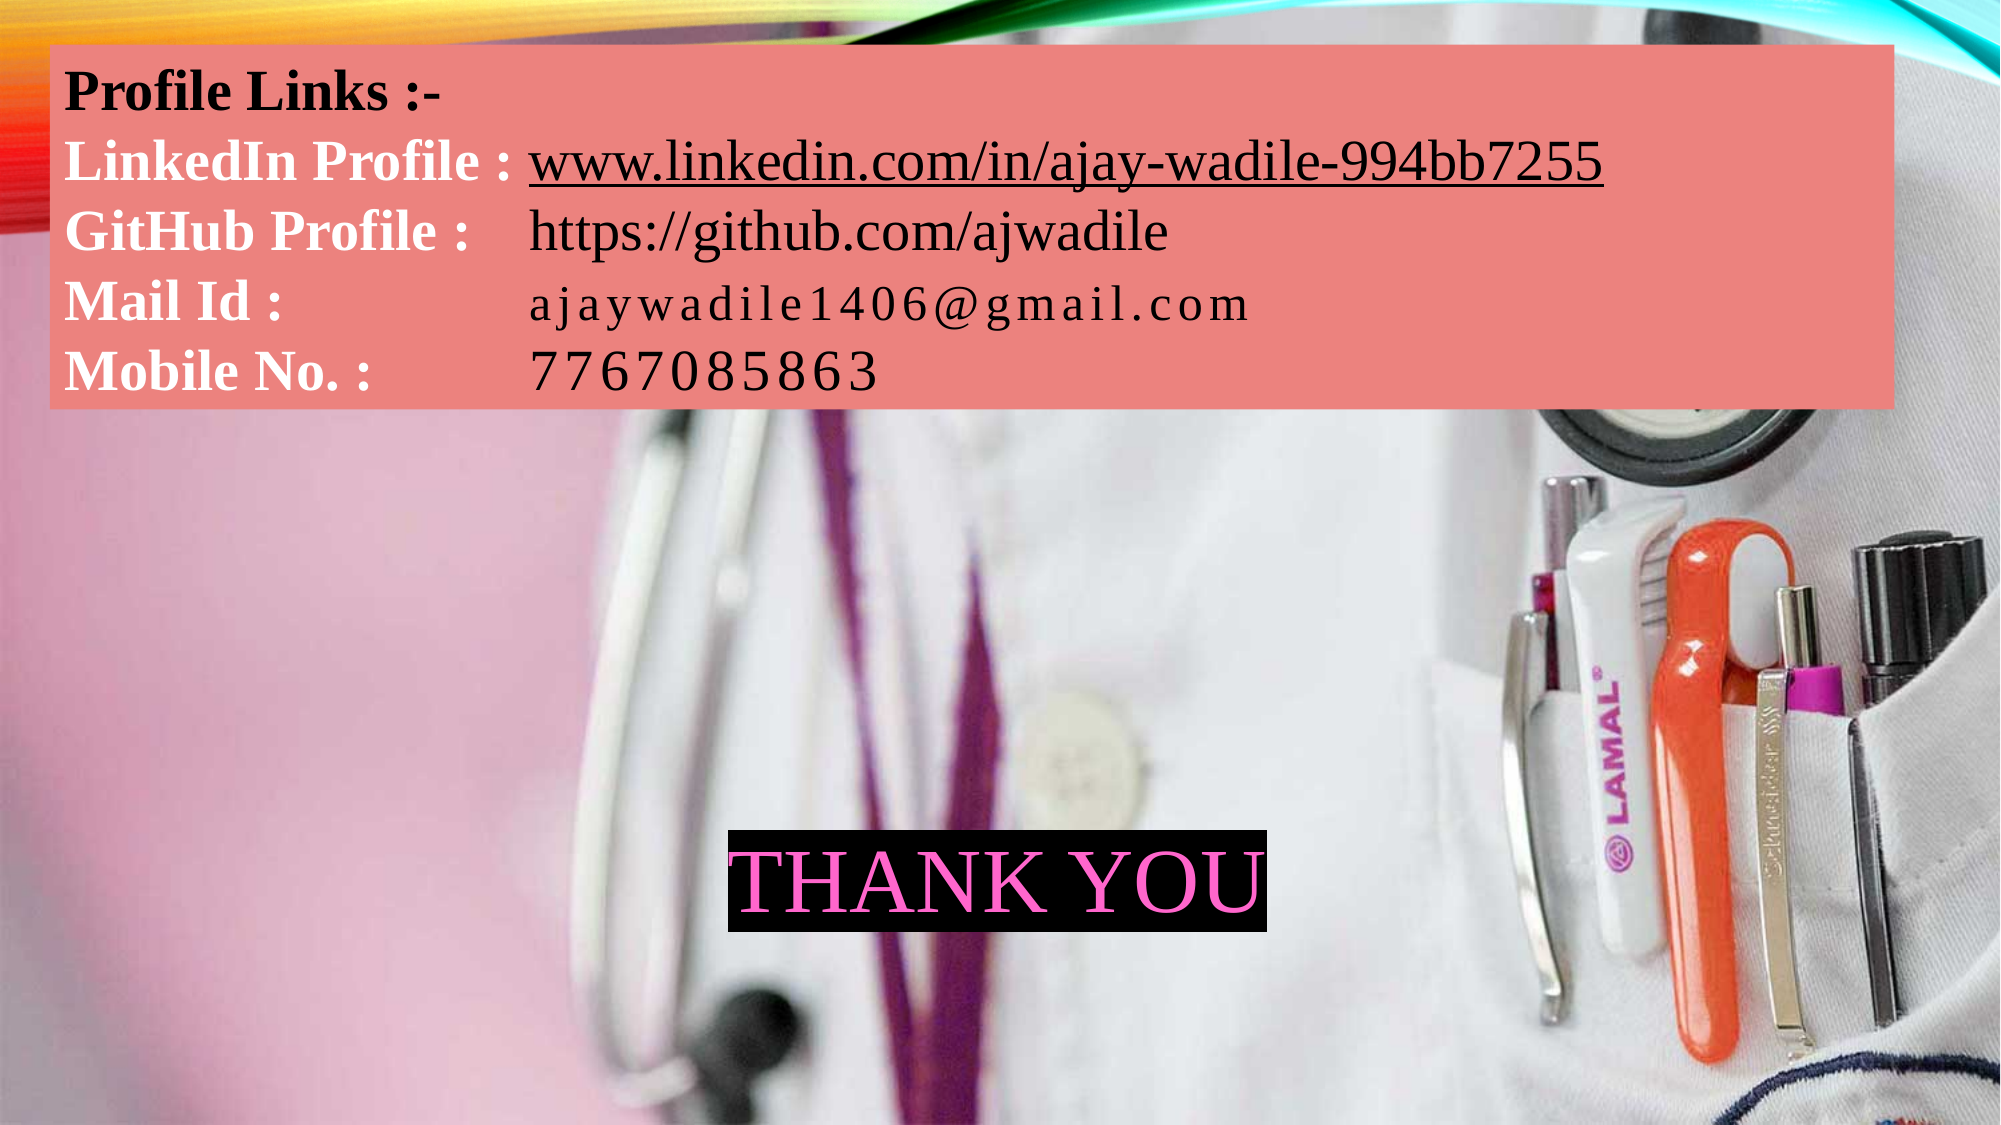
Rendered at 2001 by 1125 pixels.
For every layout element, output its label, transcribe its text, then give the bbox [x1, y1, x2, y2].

picture [0, 0, 2001, 1125]
text_box THANK YOU [711, 813, 1284, 938]
text_box Profile Links :- LinkedIn Profile : www.linkedin.com/in/ajay-wadile-994bb7255 GitHub Profile : https://github.com/ajwadile Mail Id : ajaywadile1406@gmail.com Mobile No. : 7767085863 [49, 44, 1895, 410]
